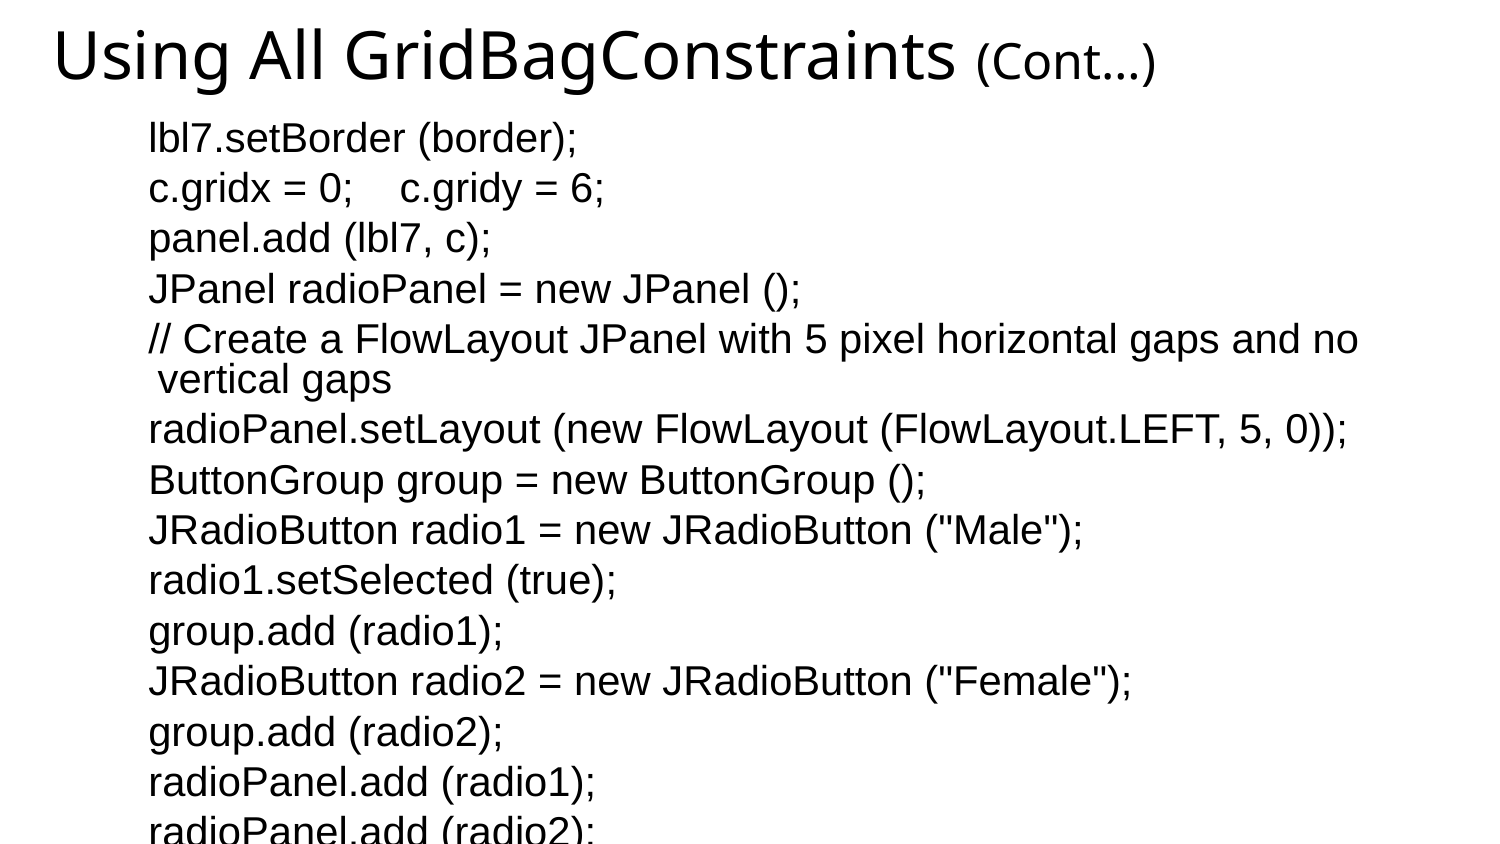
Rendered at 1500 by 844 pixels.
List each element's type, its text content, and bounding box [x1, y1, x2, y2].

list lbl7.setBorder (border); c.gridx = 0; c.gridy = 6; panel.add (lbl7, c); JPanel radioPanel = new JPanel (); // Create a FlowLayout JPanel with 5 pixel horizontal gaps and no vertical gaps radioPanel.setLayout (new FlowLayout (FlowLayout.LEFT, 5, 0)); ButtonGroup group = new ButtonGroup (); JRadioButton radio1 = new JRadioButton ("Male"); radio1.setSelected (true); group.add (radio1); JRadioButton radio2 = new JRadioButton ("Female"); group.add (radio2); radioPanel.add (radio1); radioPanel.add (radio2); c.gridx = 1; c.gridwidth = 3; panel.add (radioPanel, c); [87, 112, 1413, 789]
title Using All GridBagConstraints (Cont…) [37, 0, 1463, 104]
